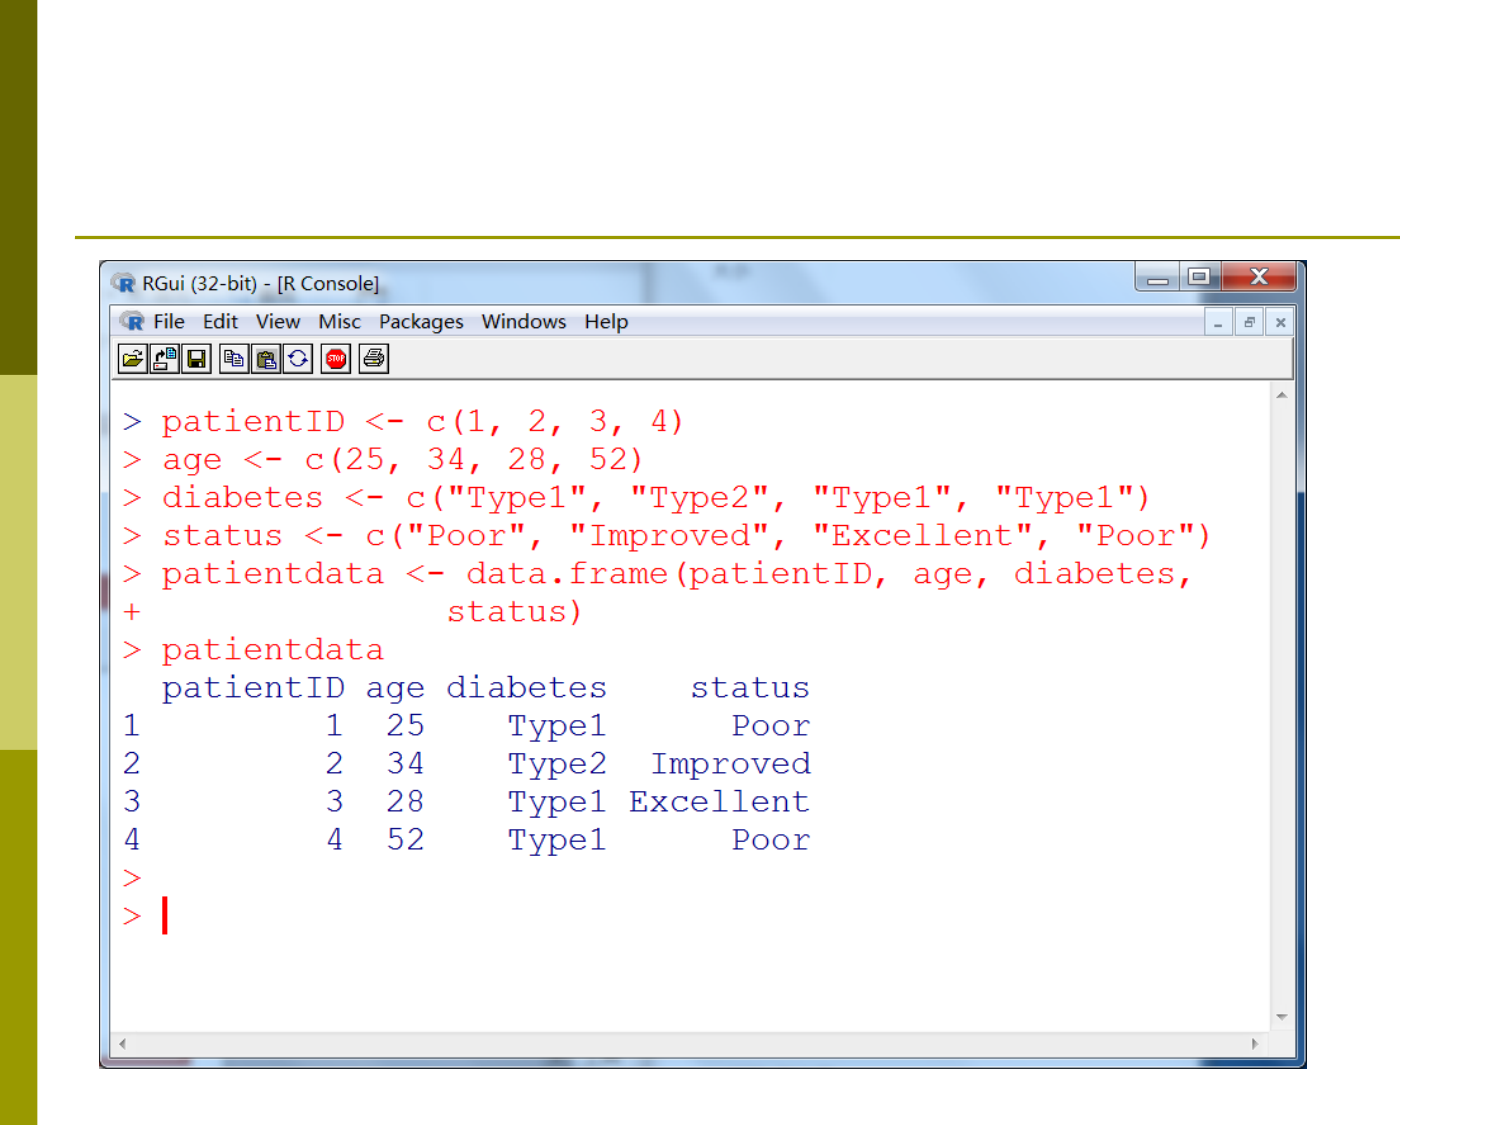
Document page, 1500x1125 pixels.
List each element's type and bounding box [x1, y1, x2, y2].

picture [99, 260, 1307, 1069]
